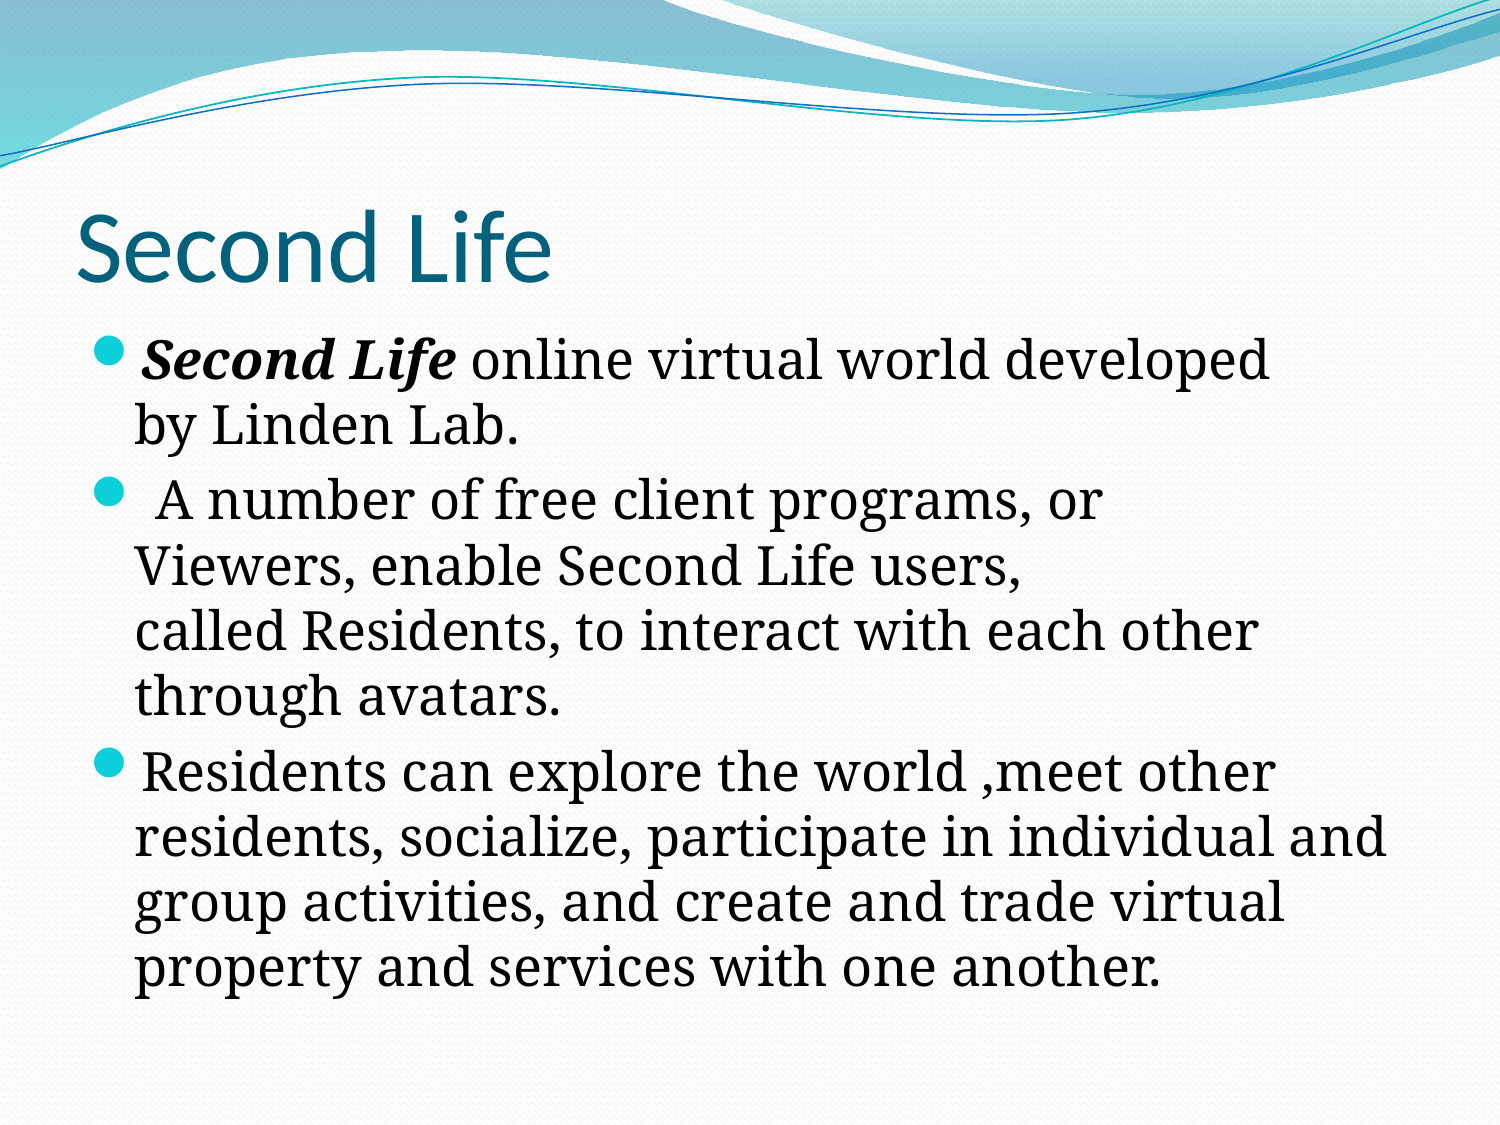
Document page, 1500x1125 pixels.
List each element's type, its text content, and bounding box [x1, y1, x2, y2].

title Second Life [75, 115, 1425, 303]
list Second Life online virtual world developed by Linden Lab. A number of free client programs, or Viewers, enable Second Life users, called Residents, to interact with each other through avatars. Residents can explore the world ,meet other residents, socialize, participate in individual and group activities, and create and trade virtual property and services with one another. [75, 317, 1412, 1059]
